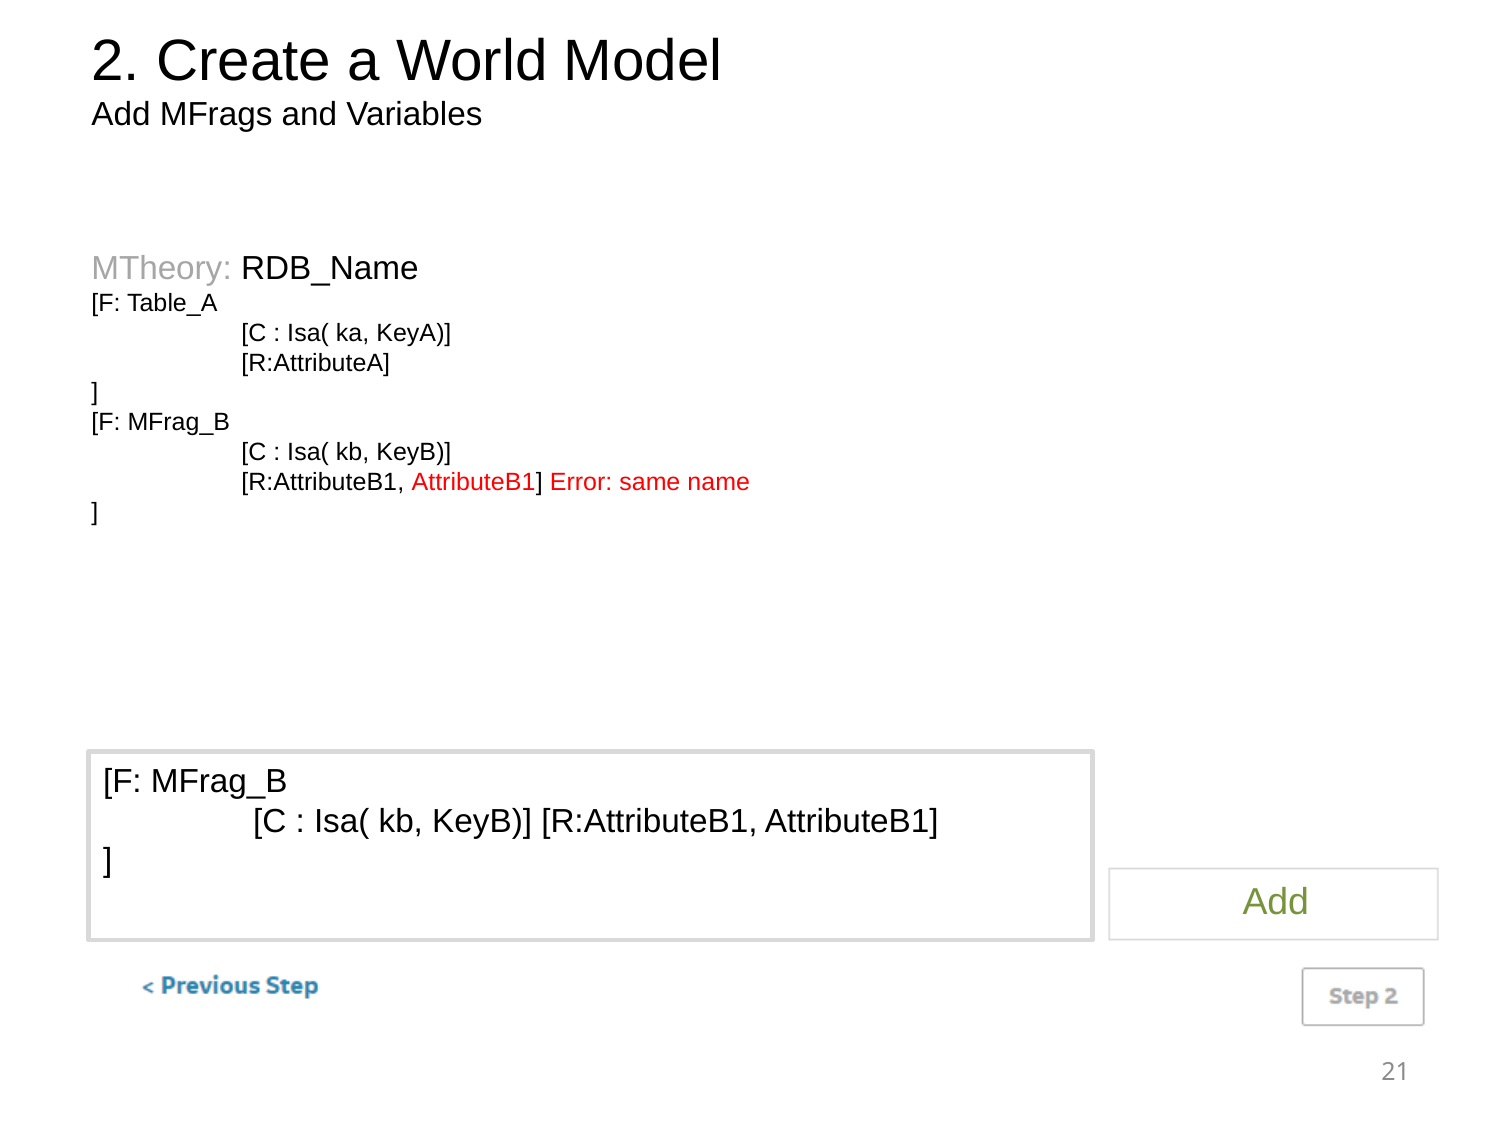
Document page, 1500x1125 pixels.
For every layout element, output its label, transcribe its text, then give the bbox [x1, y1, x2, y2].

slide_number 21 [1074, 1042, 1425, 1103]
text_box [86, 749, 1095, 942]
text_box [F: MFrag_B [C : Isa( kb, KeyB)] [R:AttributeB1, AttributeB1] ] [88, 751, 1341, 921]
text_box 2. Create a World Model Add MFrags and Variables [76, 14, 1412, 314]
text_box MTheory: RDB_Name [F: Table_A [C : Isa( ka, KeyA)] [R:AttributeA] ] [F: MFrag_B [C : Isa( kb, KeyB)] [R:AttributeB1, AttributeB1] Error: same name ] [76, 238, 1034, 533]
picture [1269, 951, 1439, 1042]
picture [123, 963, 351, 1013]
picture [1104, 857, 1453, 948]
